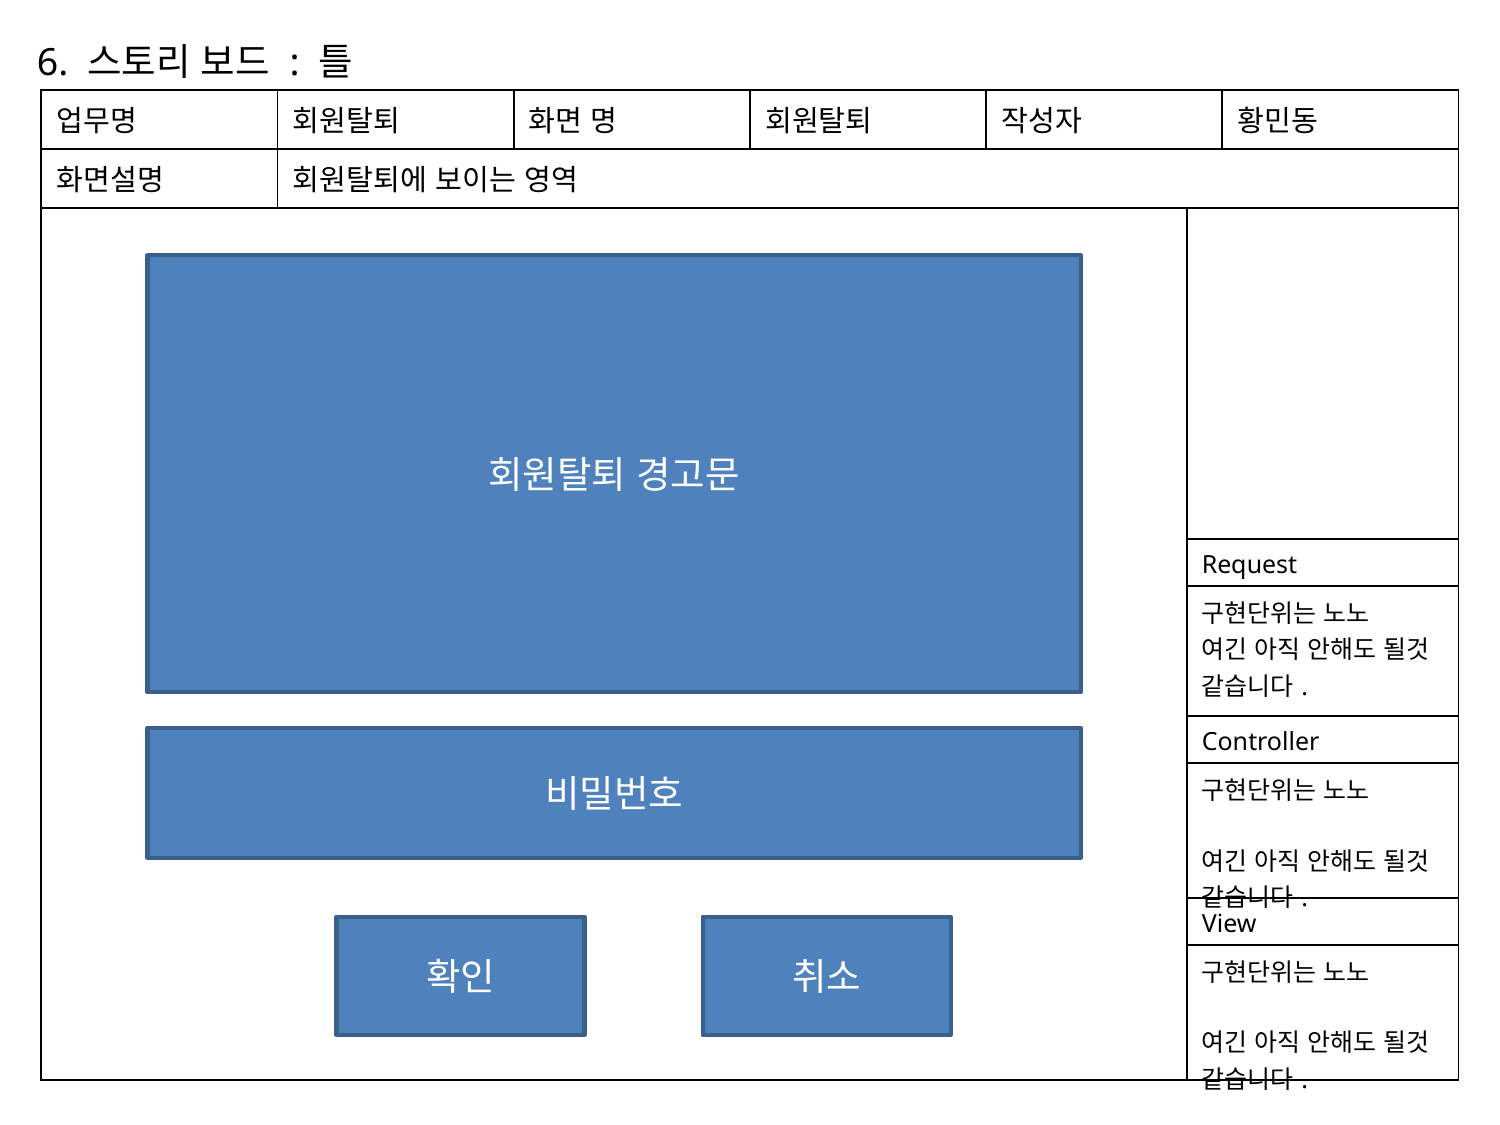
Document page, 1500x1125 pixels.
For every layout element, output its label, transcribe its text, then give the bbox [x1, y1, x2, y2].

table_header 작성자 [987, 91, 1221, 148]
table_cell View [1188, 899, 1458, 944]
table_header 회원탈퇴 [278, 91, 513, 148]
table_cell 회원탈퇴에 보이는 영역 [278, 150, 1458, 207]
table_cell 구현단위는 노노 여긴 아직 안해도 될것 같습니다. [1188, 764, 1458, 897]
table_cell Request [1188, 540, 1458, 585]
text_box 6. 스토리 보드 : 틀 [22, 30, 481, 136]
table_cell 구현단위는 노노 여긴 아직 안해도 될것 같습니다. [1188, 587, 1458, 715]
table_header 황민동 [1223, 91, 1458, 148]
text_box 확인 [334, 915, 587, 1037]
table_header 회원탈퇴 [751, 91, 985, 148]
table_cell 구현단위는 노노 여긴 아직 안해도 될것 같습니다. [1188, 946, 1458, 1079]
text_box 취소 [701, 915, 953, 1037]
table_cell 화면설명 [42, 150, 277, 207]
text_box 비밀번호 [145, 726, 1083, 860]
table_cell [1188, 209, 1458, 538]
table_header 화면 명 [515, 91, 749, 148]
text_box 회원탈퇴 경고문 [145, 253, 1083, 694]
table_cell [42, 209, 1186, 1079]
table_header 업무명 [42, 91, 277, 148]
table_cell Controller [1188, 717, 1458, 762]
